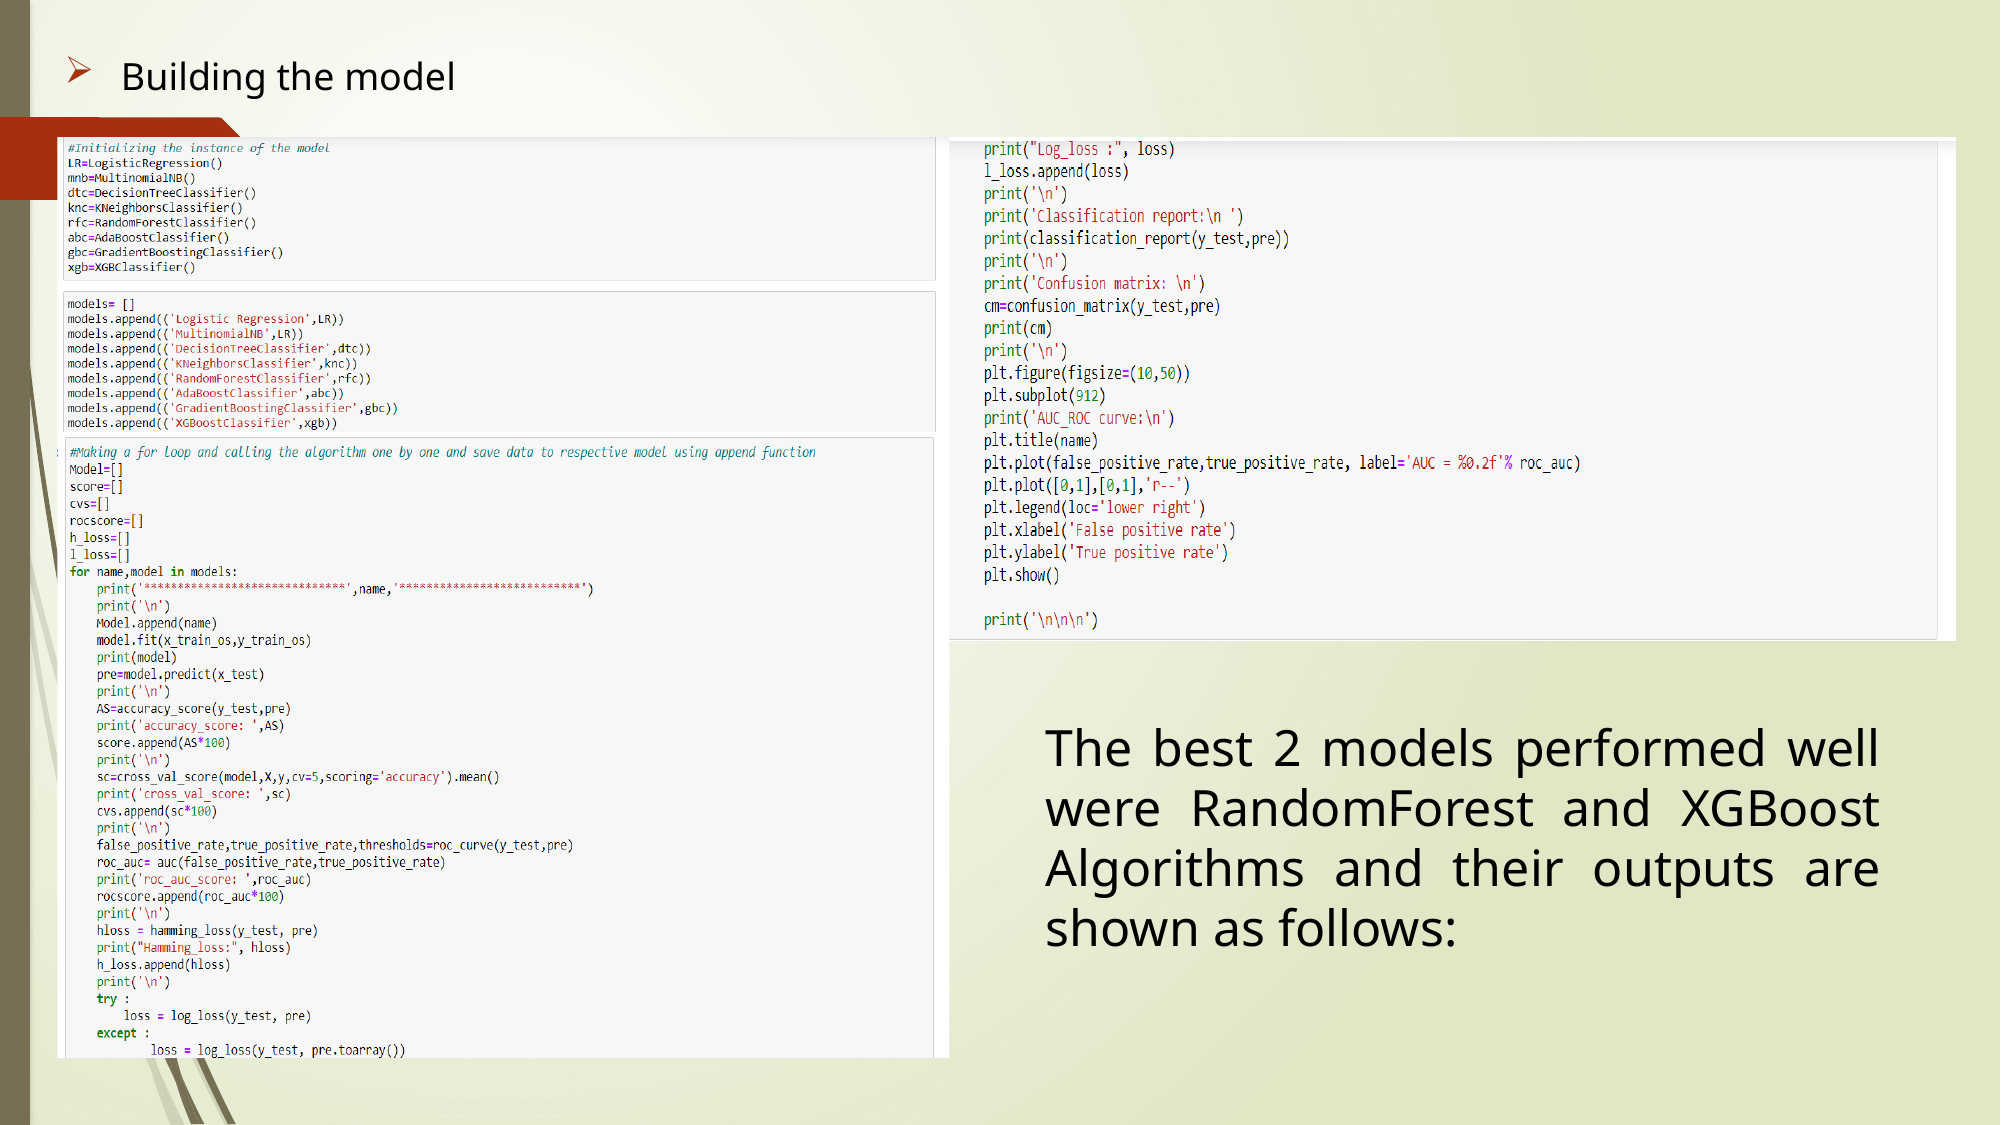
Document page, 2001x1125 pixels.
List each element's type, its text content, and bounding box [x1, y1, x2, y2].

picture [56, 137, 1957, 1058]
text_box The best 2 models performed well were RandomForest and XGBoost Algorithms and their outputs are shown as follows: [1030, 709, 1896, 964]
list Building the model [49, 45, 1943, 1094]
